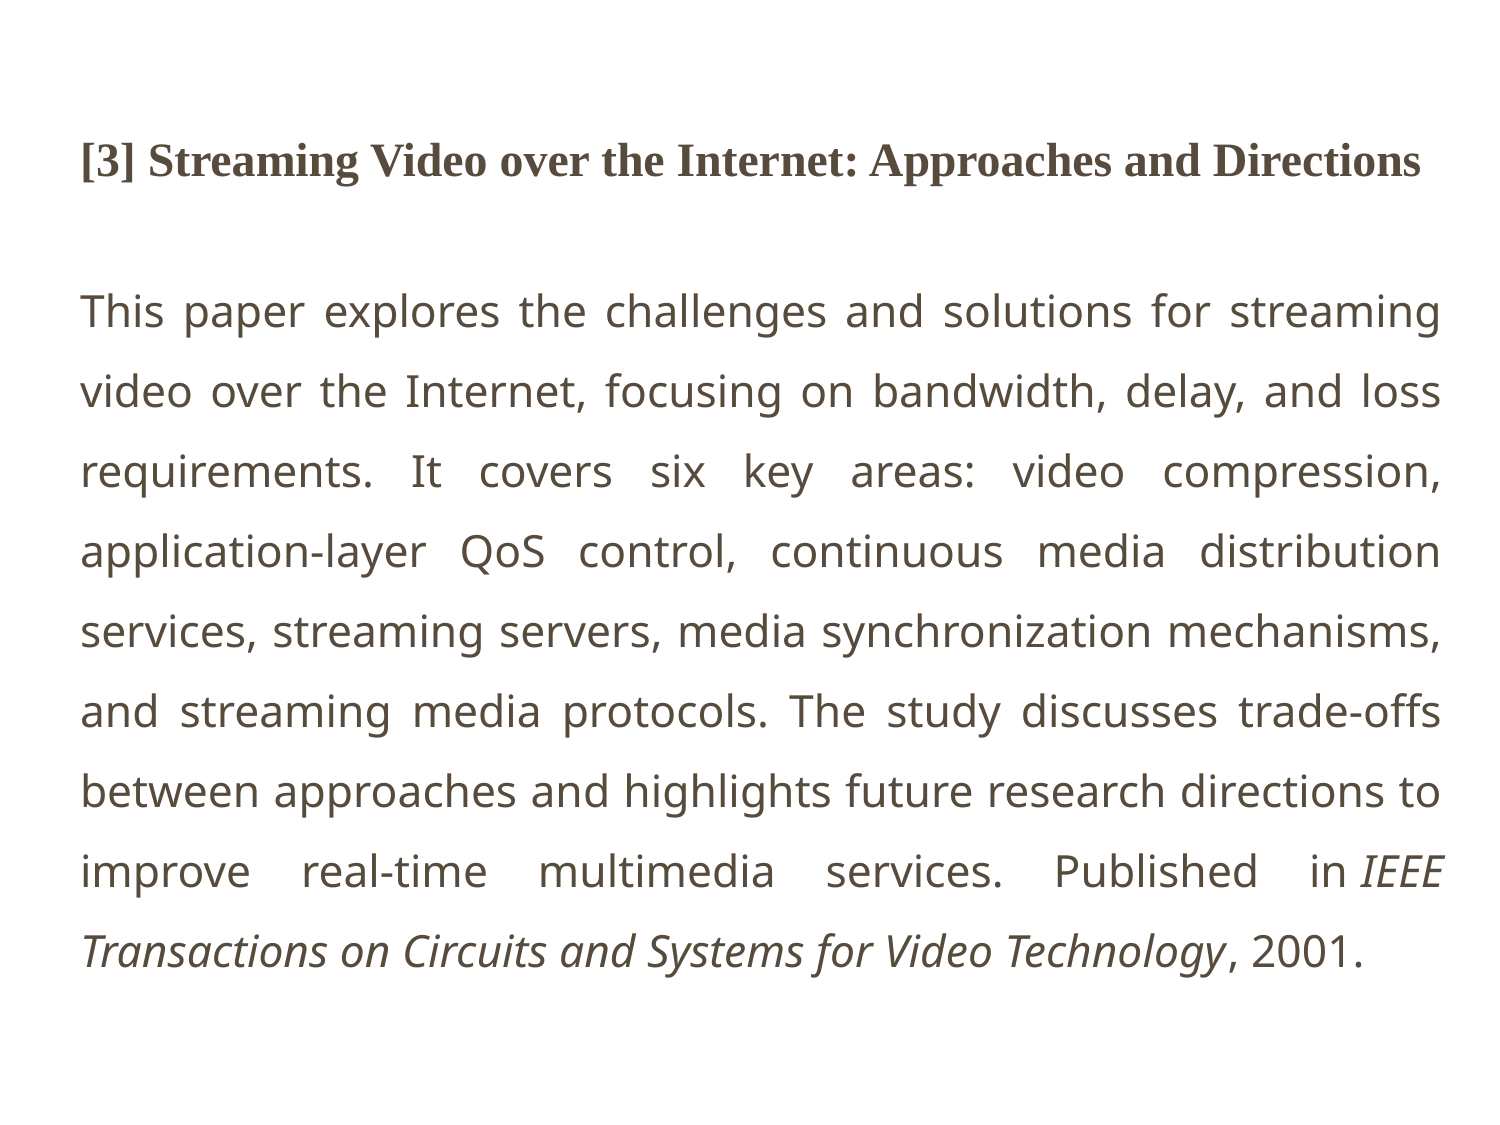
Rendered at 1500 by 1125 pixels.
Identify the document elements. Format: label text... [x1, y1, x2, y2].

list [3] Streaming Video over the Internet: Approaches and Directions This paper explores the challenges and solutions for streaming video over the Internet, focusing on bandwidth, delay, and loss requirements. It covers six key areas: video compression, application-layer QoS control, continuous media distribution services, streaming servers, media synchronization mechanisms, and streaming media protocols. The study discusses trade-offs between approaches and highlights future research directions to improve real-time multimedia services. Published in IEEE Transactions on Circuits and Systems for Video Technology, 2001. [64, 54, 1459, 1005]
